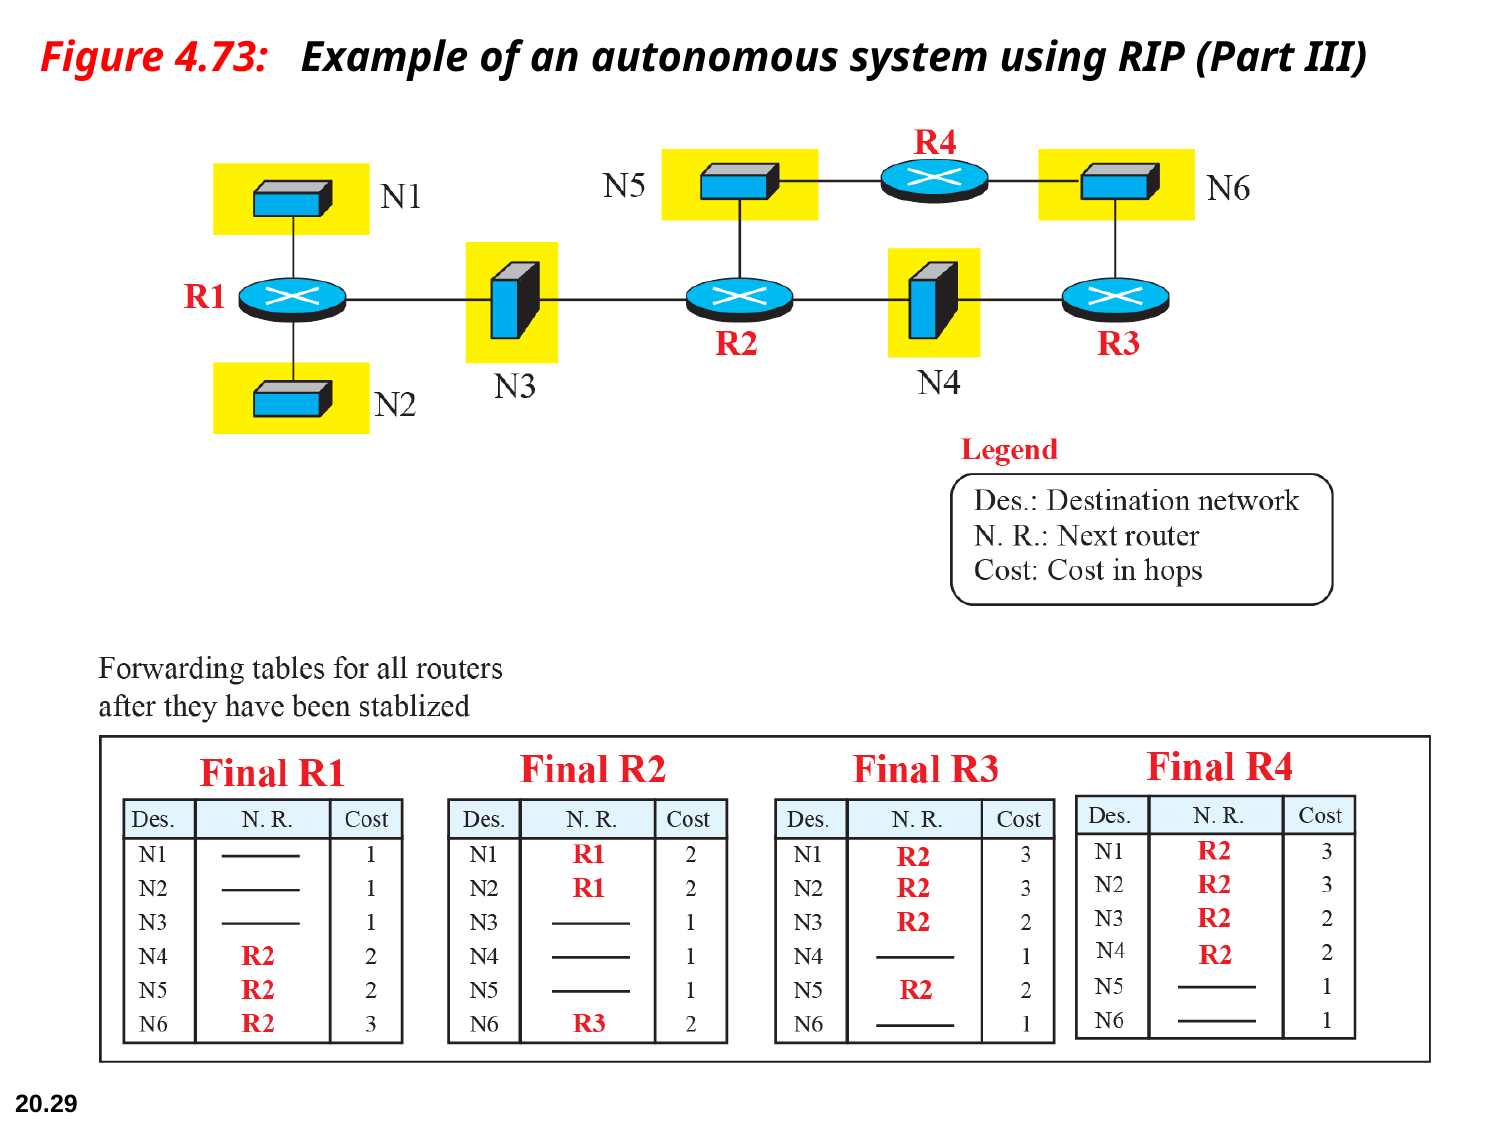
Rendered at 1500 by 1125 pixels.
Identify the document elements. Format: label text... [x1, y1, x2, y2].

slide_number 20.29 [0, 1049, 313, 1125]
text_box Figure 4.73: Example of an autonomous system using RIP (Part III) [24, 22, 1475, 87]
picture [183, 124, 1334, 644]
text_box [98, 651, 1431, 1063]
